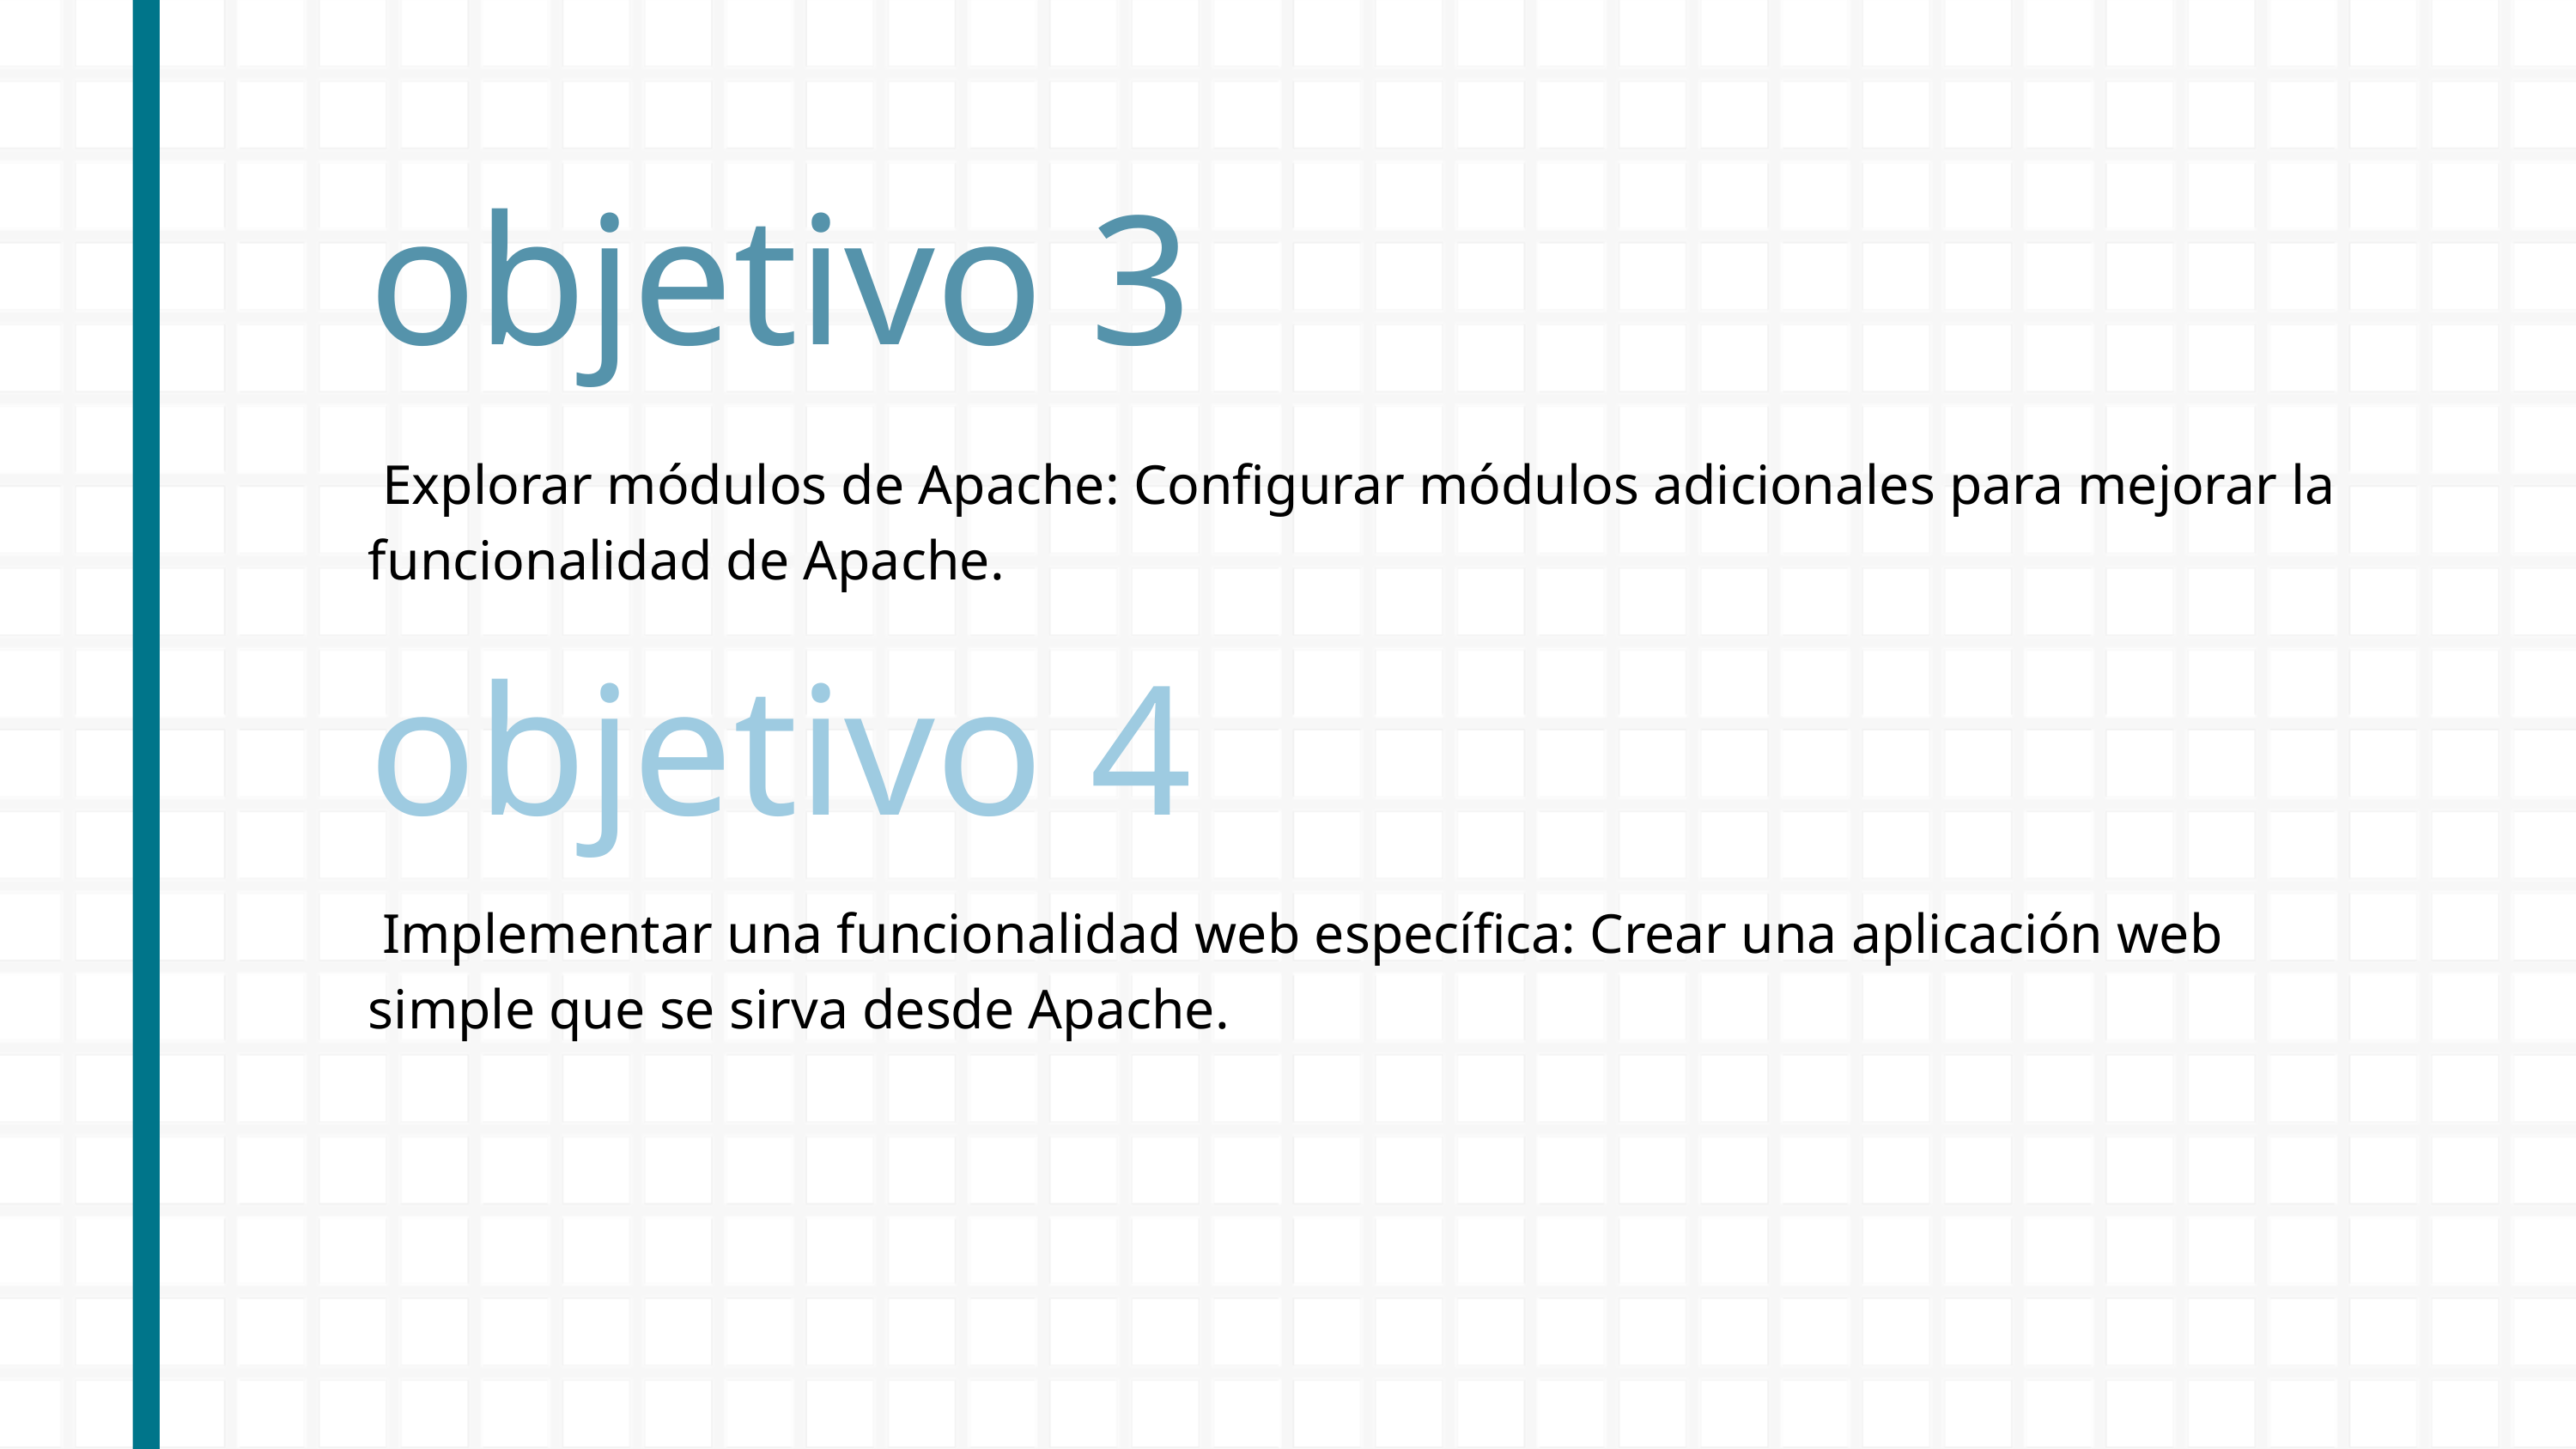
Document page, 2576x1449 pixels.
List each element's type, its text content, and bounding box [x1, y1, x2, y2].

text_box objetivo 3 [368, 219, 2208, 381]
text_box Implementar una funcionalidad web específica: Crear una aplicación web simple que se sirva desde Apache. [368, 888, 2362, 1040]
text_box [0, 0, 146, 1449]
text_box [147, 0, 2576, 1449]
text_box objetivo 4 [368, 689, 2208, 851]
text_box Explorar módulos de Apache: Configurar módulos adicionales para mejorar la funcionalidad de Apache. [368, 440, 2362, 666]
